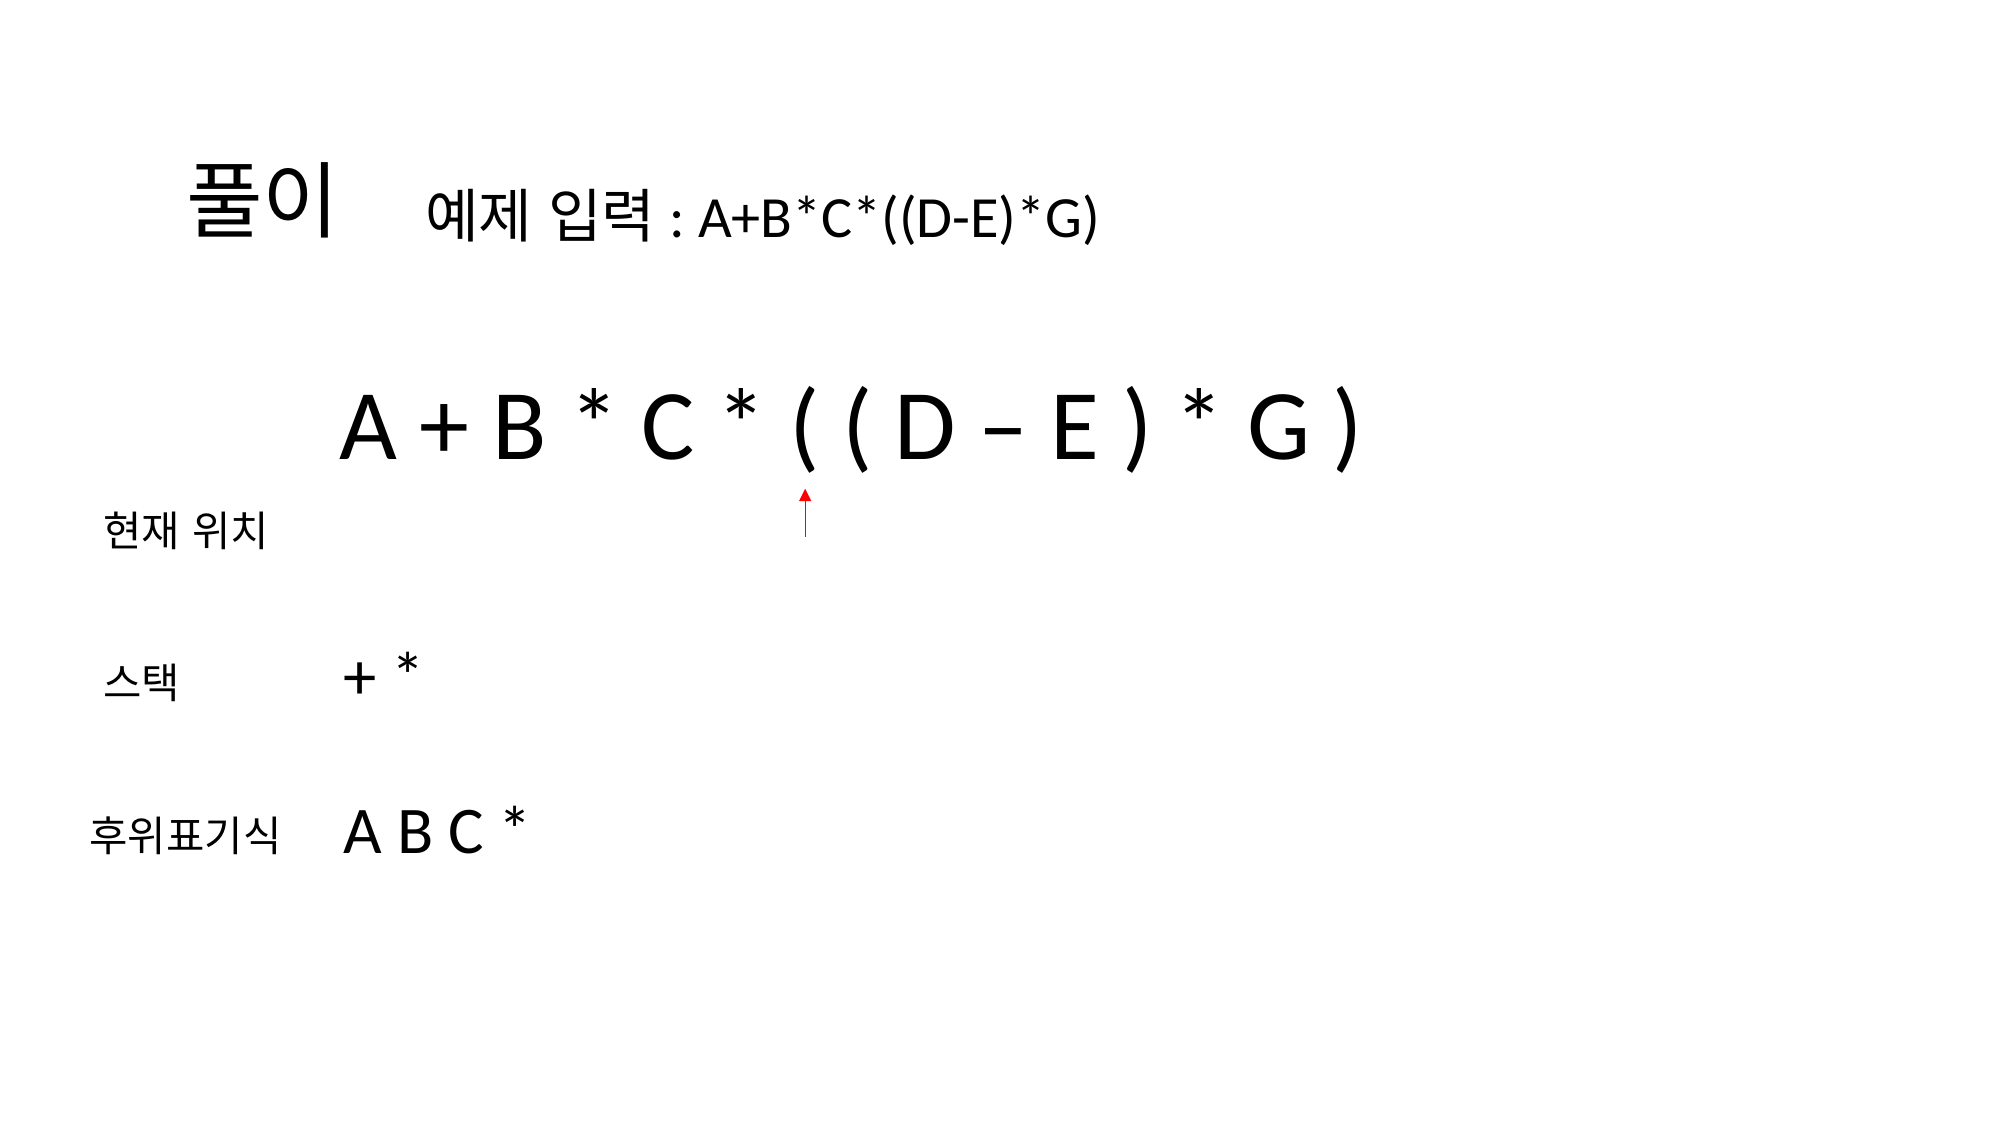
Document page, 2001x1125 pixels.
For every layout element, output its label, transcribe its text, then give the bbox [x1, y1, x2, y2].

text_box 스택 [88, 649, 302, 715]
text_box + * [328, 625, 570, 720]
text_box A + B * C * ( ( D – E ) * G ) [324, 352, 1471, 488]
text_box 후위표기식 [74, 802, 316, 867]
text_box 현재 위치 [88, 496, 302, 562]
text_box 예제 입력: A+B*C*((D-E)*G) [410, 171, 1167, 257]
text_box 풀이 [171, 141, 702, 256]
text_box A B C * [328, 779, 632, 875]
